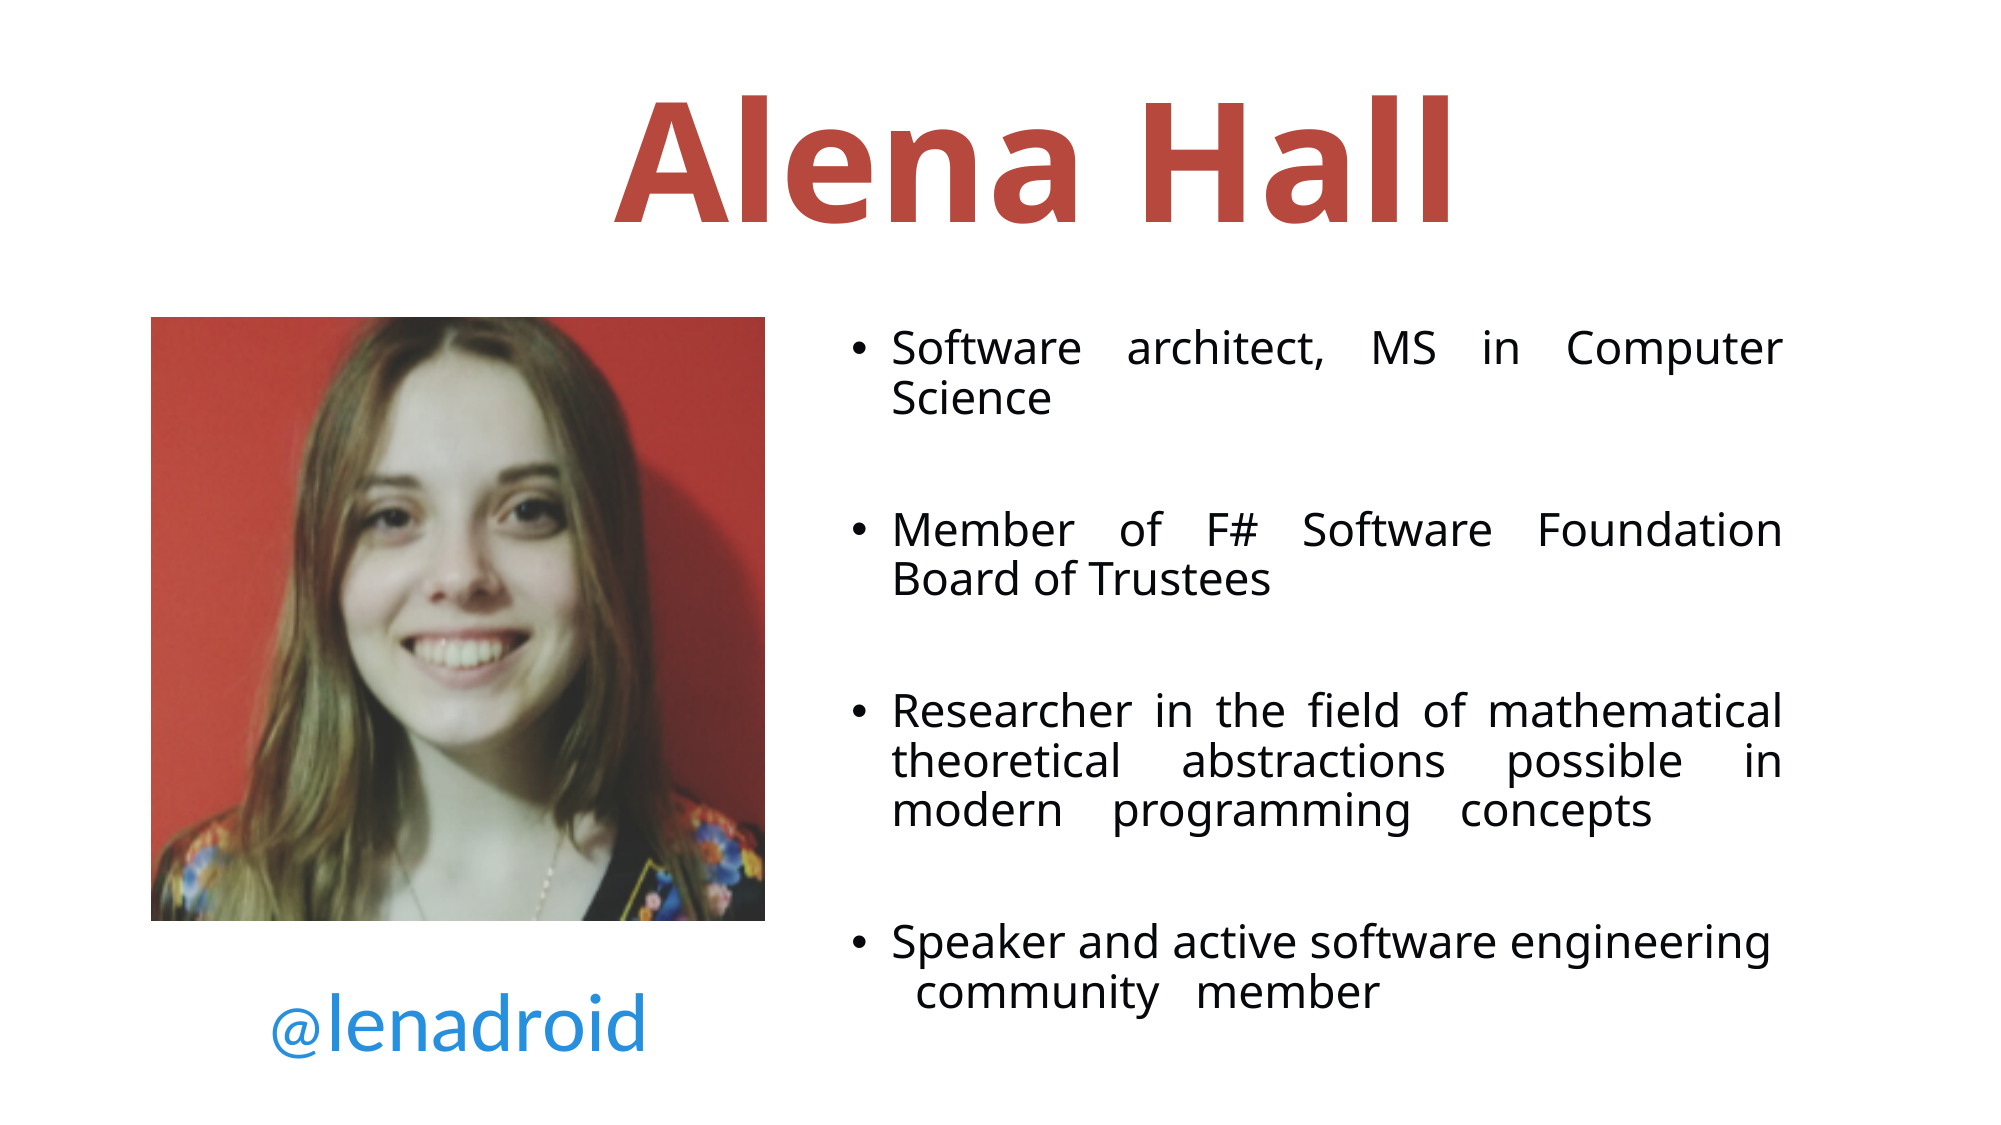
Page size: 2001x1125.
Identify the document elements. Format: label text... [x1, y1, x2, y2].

list Software architect, MS in Computer Science Member of F# Software Foundation Board of Trustees Researcher in the field of mathematical theoretical abstractions possible in modern programming concepts Speaker and active software engineering community member [836, 317, 1799, 1032]
text_box @lenadroid [250, 960, 666, 1076]
picture [151, 317, 765, 921]
title Alena Hall [277, 59, 1799, 278]
